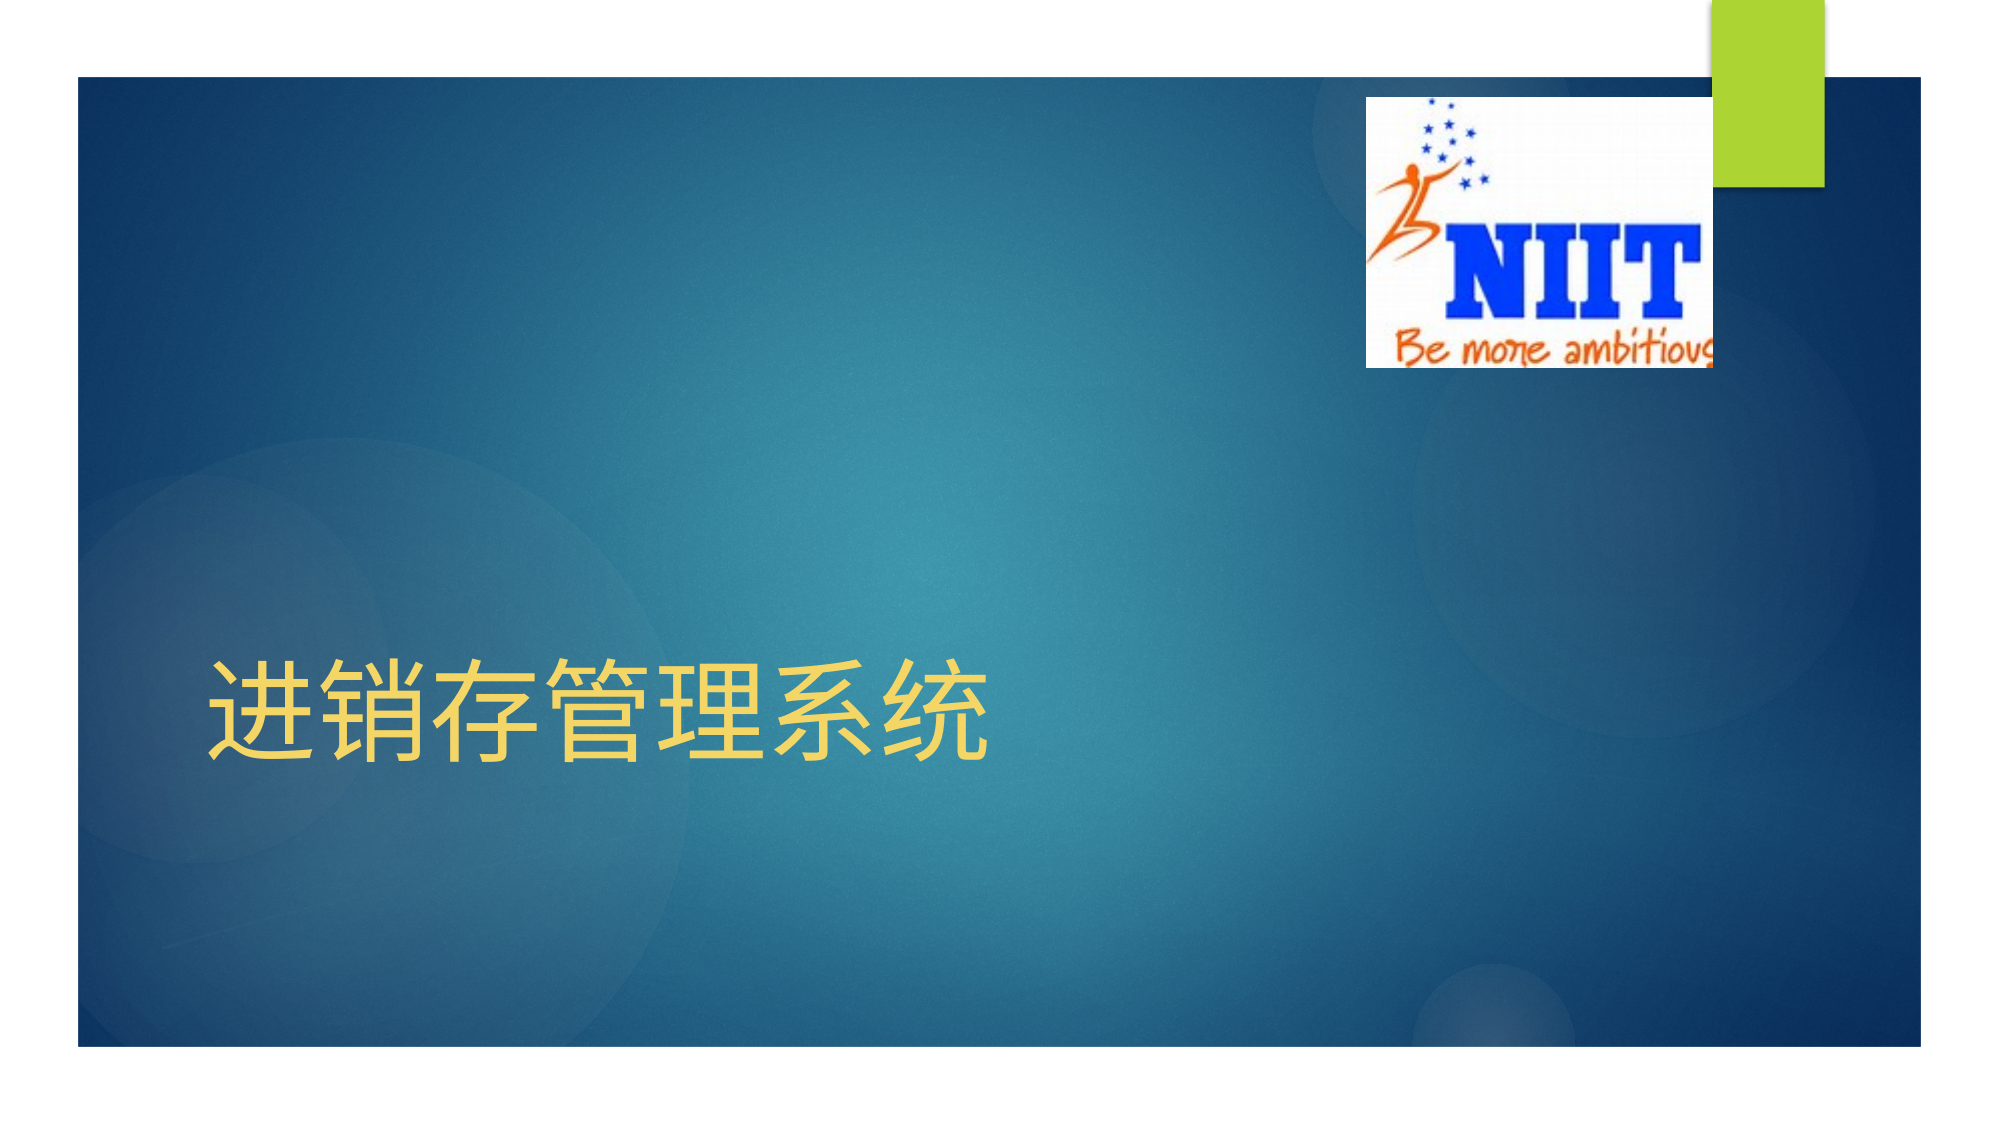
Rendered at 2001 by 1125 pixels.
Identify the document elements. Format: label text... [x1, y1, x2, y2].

title 进销存管理系统 [189, 344, 1638, 784]
picture [1366, 97, 1713, 368]
